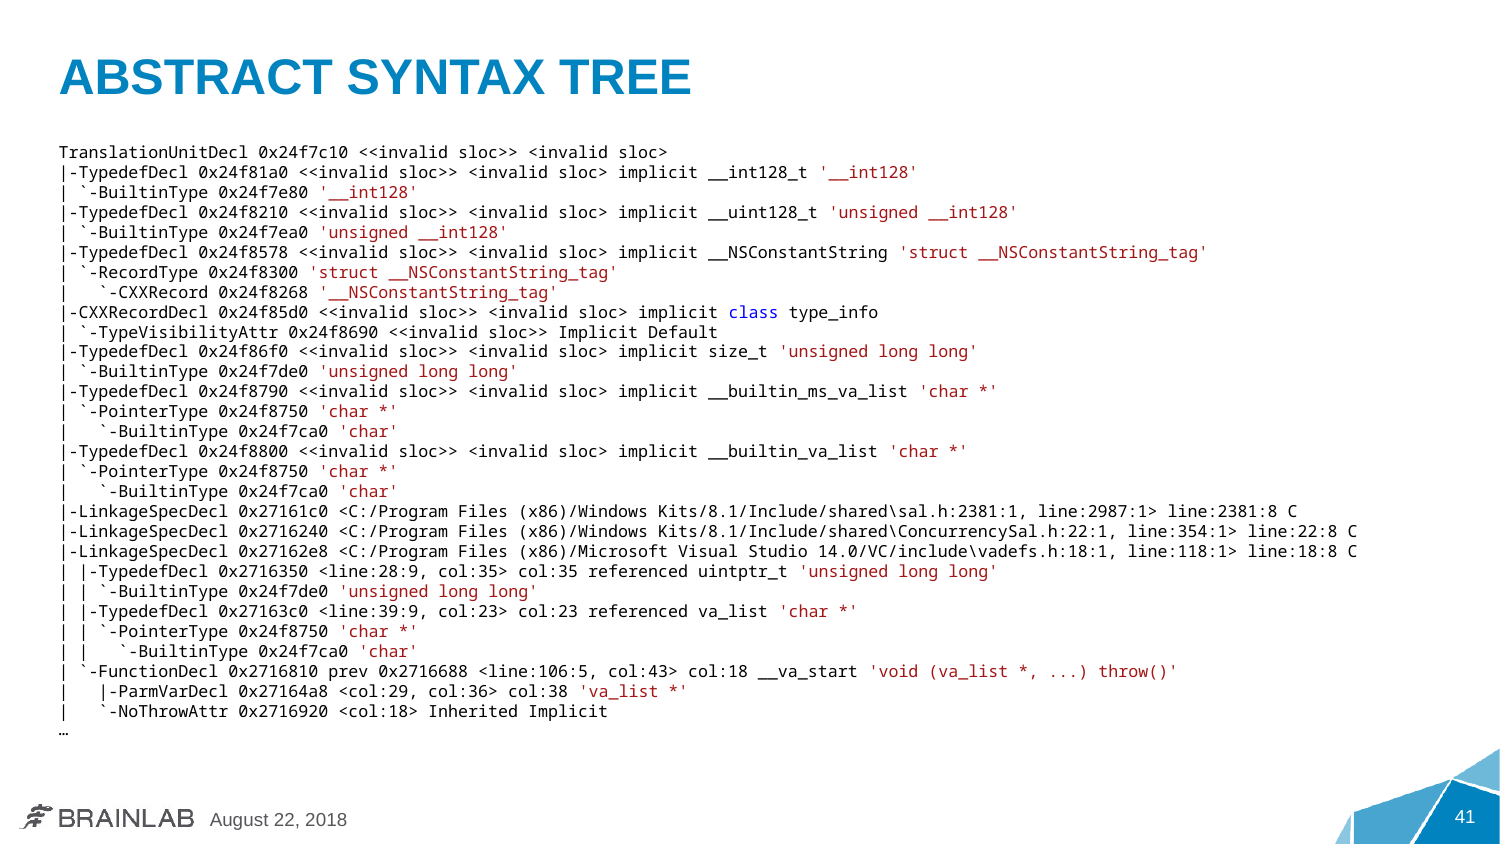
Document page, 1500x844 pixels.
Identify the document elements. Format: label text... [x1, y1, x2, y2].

title Abstract Syntax Tree [43, 39, 1450, 114]
list TranslationUnitDecl 0x24f7c10 <<invalid sloc>> <invalid sloc> |-TypedefDecl 0x24f81a0 <<invalid sloc>> <invalid sloc> implicit __int128_t '__int128' | `-BuiltinType 0x24f7e80 '__int128' |-TypedefDecl 0x24f8210 <<invalid sloc>> <invalid sloc> implicit __uint128_t 'unsigned __int128' | `-BuiltinType 0x24f7ea0 'unsigned __int128' |-TypedefDecl 0x24f8578 <<invalid sloc>> <invalid sloc> implicit __NSConstantString 'struct __NSConstantString_tag' | `-RecordType 0x24f8300 'struct __NSConstantString_tag' | `-CXXRecord 0x24f8268 '__NSConstantString_tag' |-CXXRecordDecl 0x24f85d0 <<invalid sloc>> <invalid sloc> implicit class type_info | `-TypeVisibilityAttr 0x24f8690 <<invalid sloc>> Implicit Default |-TypedefDecl 0x24f86f0 <<invalid sloc>> <invalid sloc> implicit size_t 'unsigned long long' | `-BuiltinType 0x24f7de0 'unsigned long long' |-TypedefDecl 0x24f8790 <<invalid sloc>> <invalid sloc> implicit __builtin_ms_va_list 'char *' | `-PointerType 0x24f8750 'char *' | `-BuiltinType 0x24f7ca0 'char' |-TypedefDecl 0x24f8800 <<invalid sloc>> <invalid sloc> implicit __builtin_va_list 'char *' | `-PointerType 0x24f8750 'char *' | `-BuiltinType 0x24f7ca0 'char' |-LinkageSpecDecl 0x27161c0 <C:/Program Files (x86)/Windows Kits/8.1/Include/shared\sal.h:2381:1, line:2987:1> line:2381:8 C |-LinkageSpecDecl 0x2716240 <C:/Program Files (x86)/Windows Kits/8.1/Include/shared\ConcurrencySal.h:22:1, line:354:1> line:22:8 C |-LinkageSpecDecl 0x27162e8 <C:/Program Files (x86)/Microsoft Visual Studio 14.0/VC/include\vadefs.h:18:1, line:118:1> line:18:8 C | |-TypedefDecl 0x2716350 <line:28:9, col:35> col:35 referenced uintptr_t 'unsigned long long' | | `-BuiltinType 0x24f7de0 'unsigned long long' | |-TypedefDecl 0x27163c0 <line:39:9, col:23> col:23 referenced va_list 'char *' | | `-PointerType 0x24f8750 'char *' | | `-BuiltinType 0x24f7ca0 'char' | `-FunctionDecl 0x2716810 prev 0x2716688 <line:106:5, col:43> col:18 __va_start 'void (va_list *, ...) throw()' | |-ParmVarDecl 0x27164a8 <col:29, col:36> col:38 'va_list *' | `-NoThrowAttr 0x2716920 <col:18> Inherited Implicit … [43, 134, 1450, 761]
picture [0, 0, 1500, 844]
